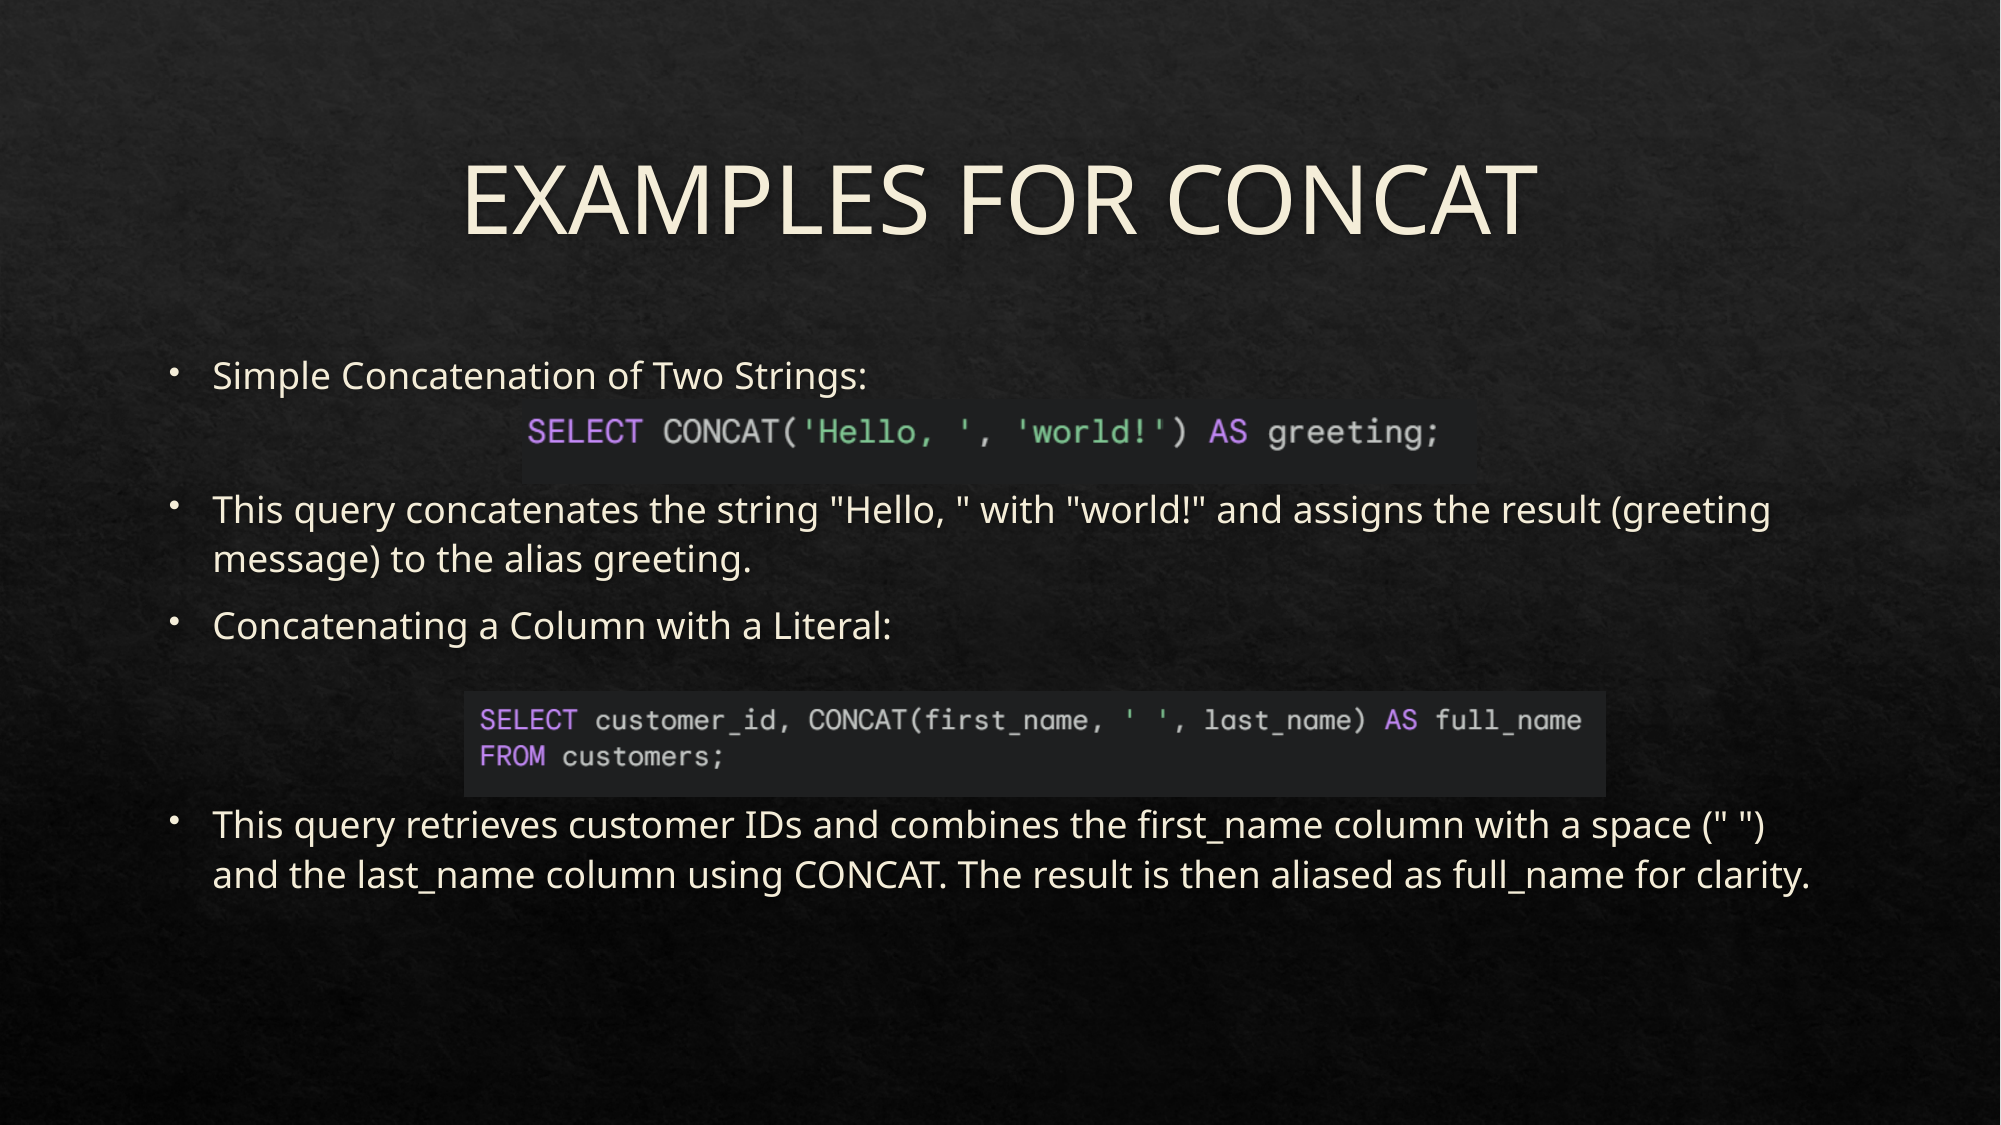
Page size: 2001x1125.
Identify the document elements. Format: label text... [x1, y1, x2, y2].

list Simple Concatenation of Two Strings: This query concatenates the string "Hello, " with "world!" and assigns the result (greeting message) to the alias greeting. Concatenating a Column with a Literal: This query retrieves customer IDs and combines the first_name column with a space (" ") and the last_name column using CONCAT. The result is then aliased as full_name for clarity. [149, 340, 1849, 950]
picture [464, 690, 1606, 797]
title EXAMPLES FOR CONCAT [149, 99, 1849, 307]
picture [521, 398, 1477, 484]
